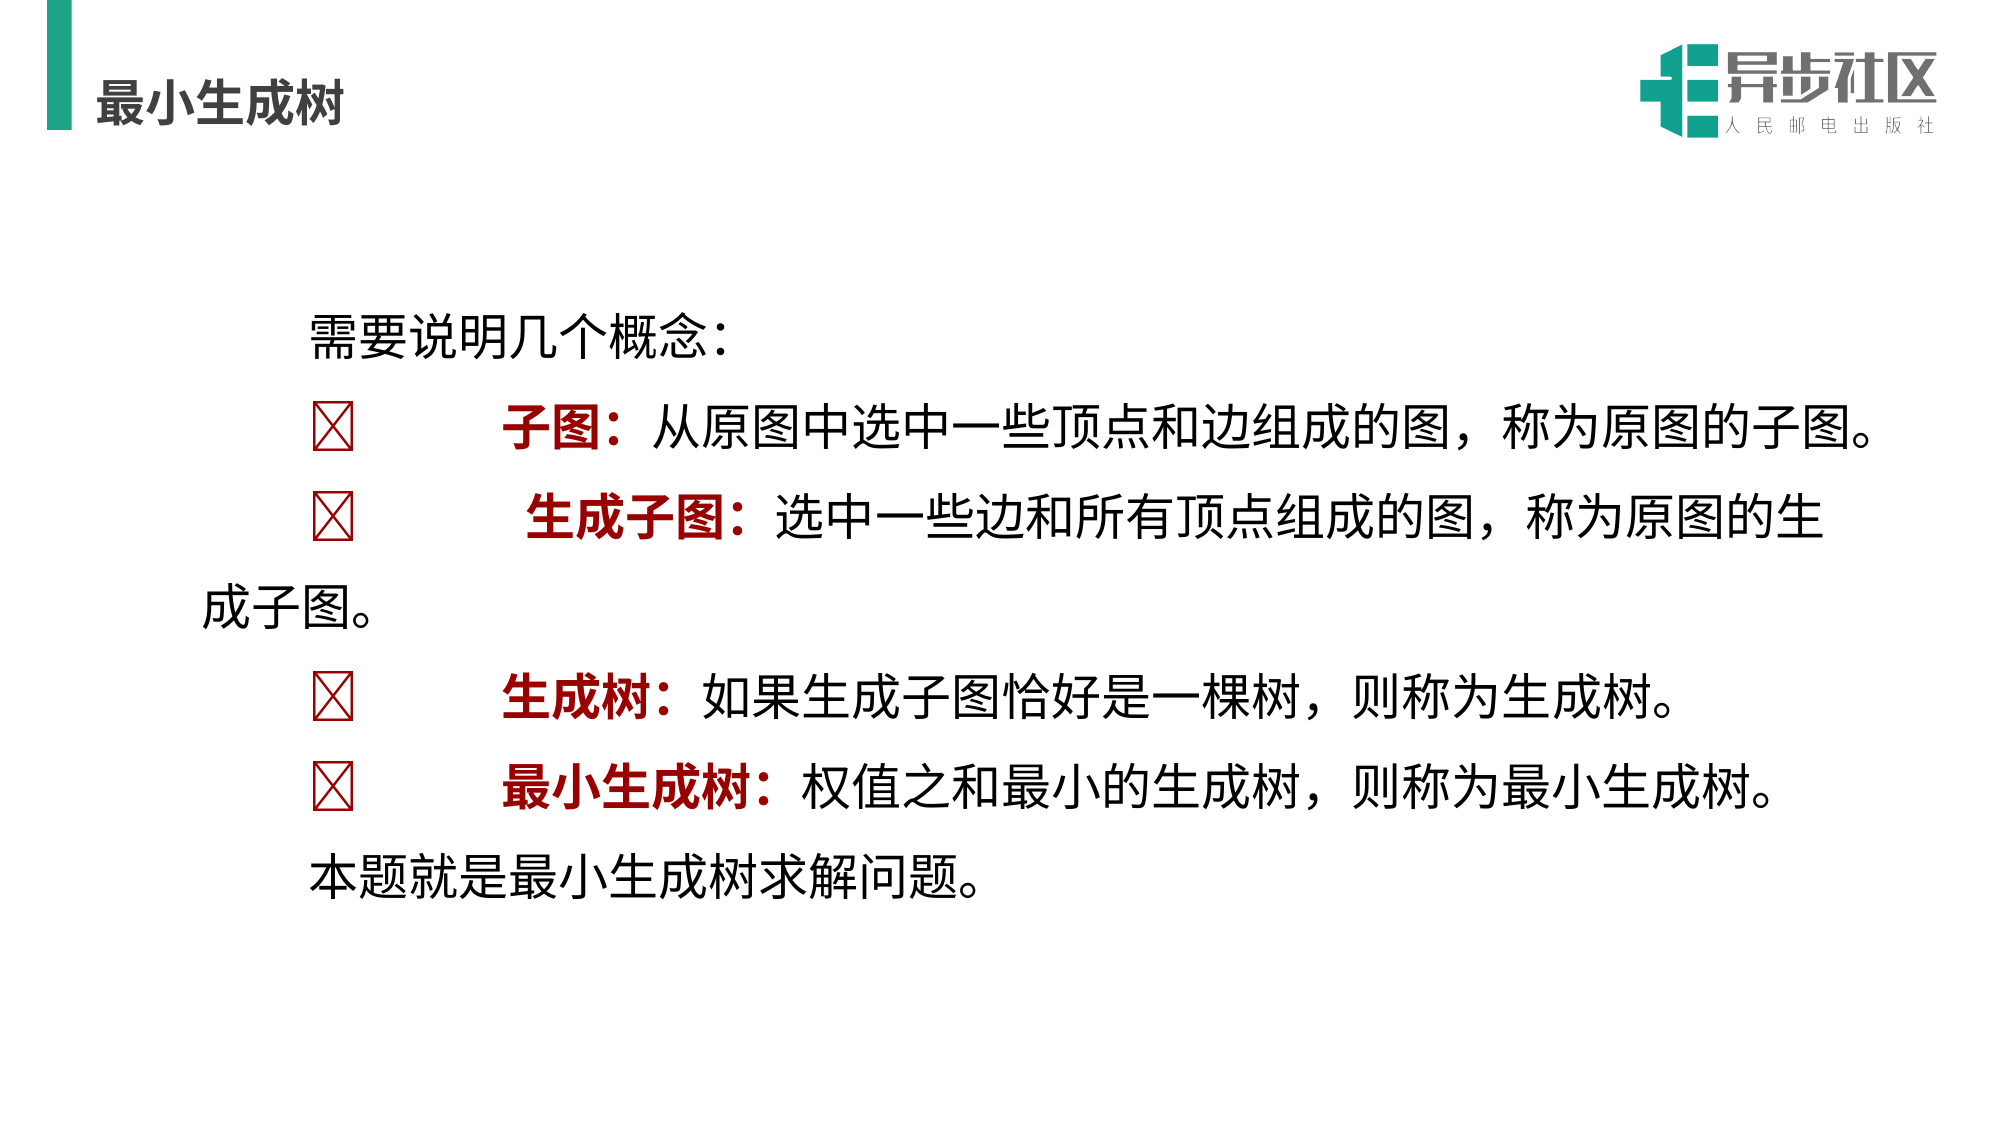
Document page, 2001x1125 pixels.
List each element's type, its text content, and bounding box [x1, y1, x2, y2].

text_box 最小生成树 [80, 64, 492, 139]
picture [1639, 36, 1948, 151]
text_box [46, 0, 73, 131]
text_box 需要说明几个概念：  子图：从原图中选中一些顶点和边组成的图，称为原图的子图。  生成子图：选中一些边和所有顶点组成的图，称为原图的生成子图。  生成树：如果生成子图恰好是一棵树，则称为生成树。  最小生成树：权值之和最小的生成树，则称为最小生成树。 本题就是最小生成树求解问题。 [186, 267, 1867, 913]
